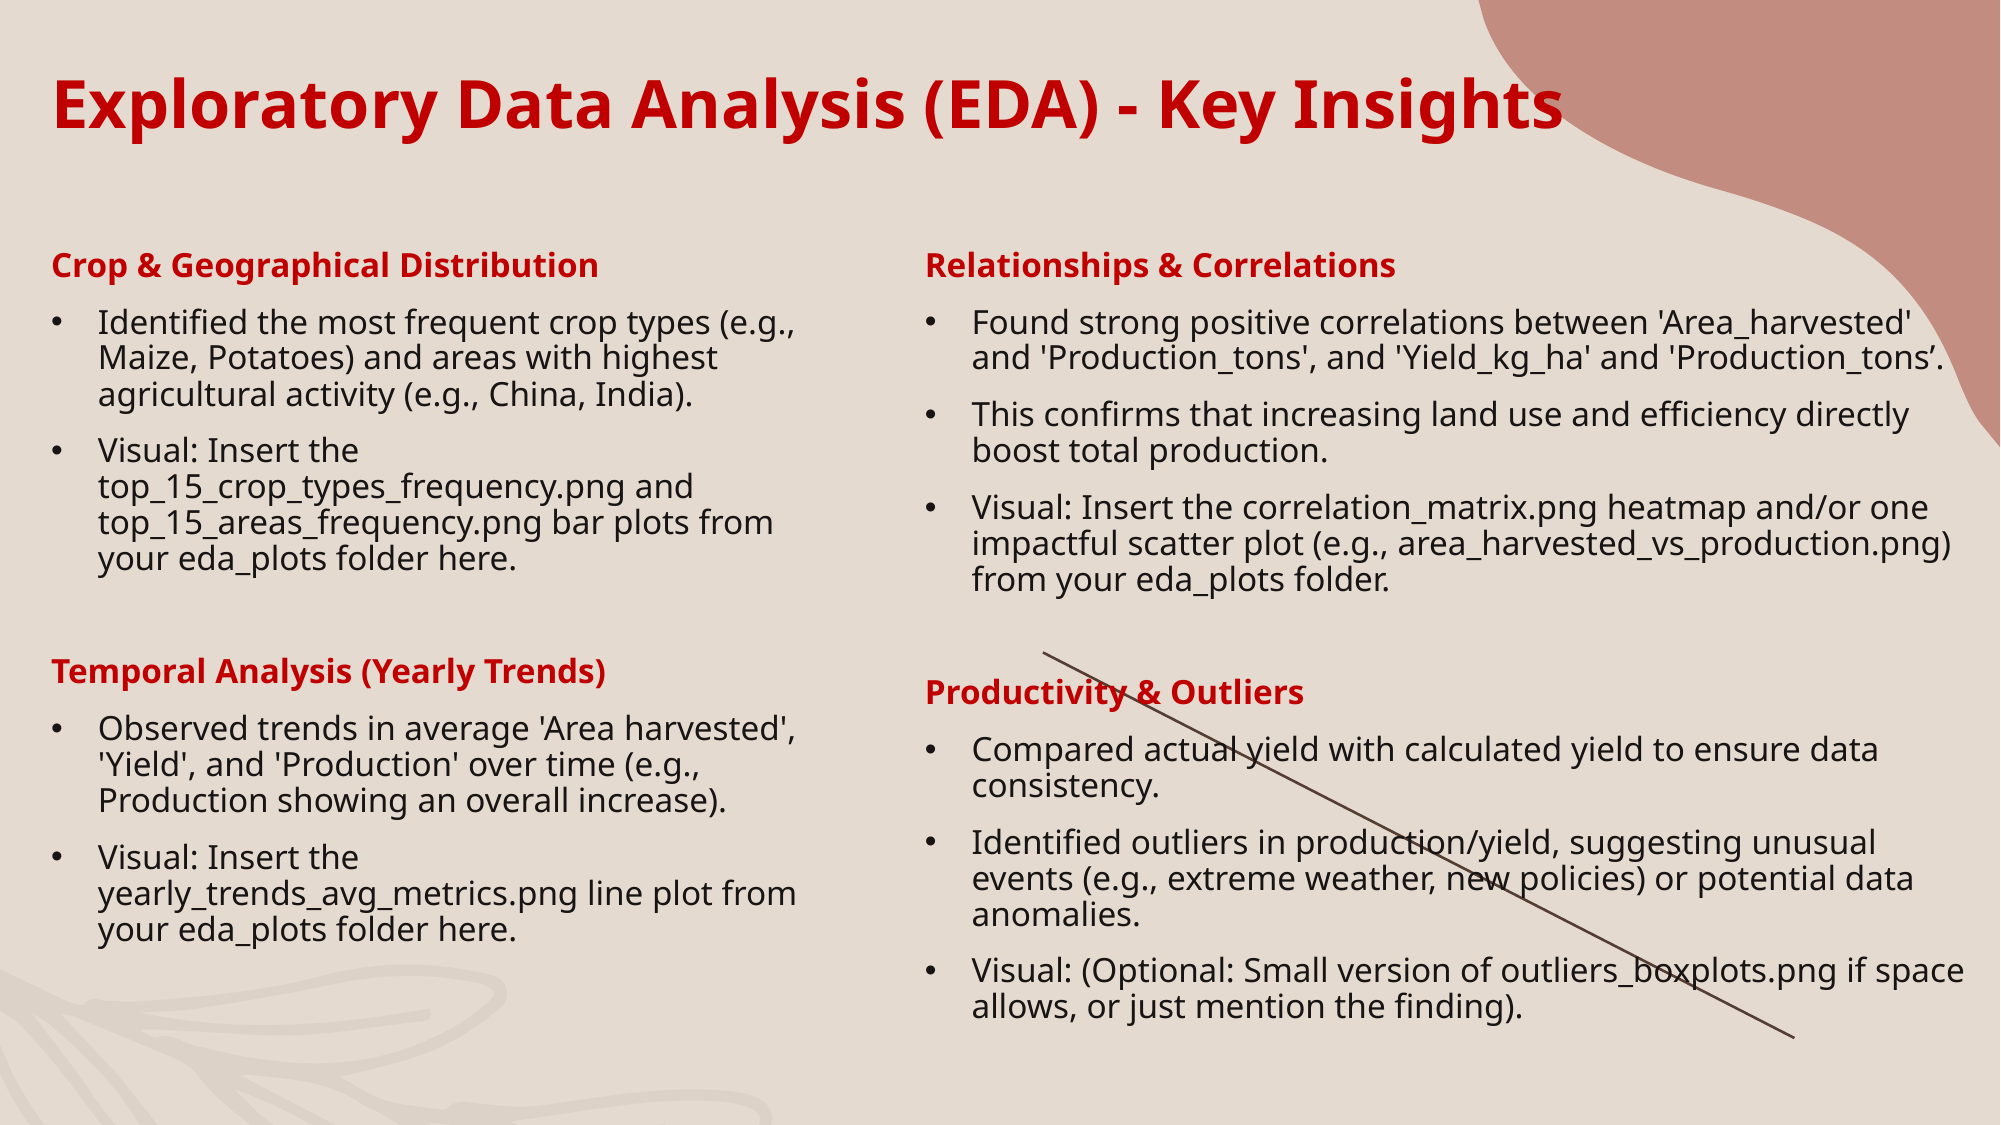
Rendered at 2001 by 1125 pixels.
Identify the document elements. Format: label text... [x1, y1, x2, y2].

list Crop & Geographical Distribution Identified the most frequent crop types (e.g., Maize, Potatoes) and areas with highest agricultural activity (e.g., China, India). Visual: Insert the top_15_crop_types_frequency.png and top_15_areas_frequency.png bar plots from your eda_plots folder here. Temporal Analysis (Yearly Trends) Observed trends in average 'Area harvested', 'Yield', and 'Production' over time (e.g., Production showing an overall increase). Visual: Insert the yearly_trends_avg_metrics.png line plot from your eda_plots folder here. [36, 241, 856, 1007]
list Relationships & Correlations Found strong positive correlations between 'Area_harvested' and 'Production_tons', and 'Yield_kg_ha' and 'Production_tons’. This confirms that increasing land use and efficiency directly boost total production. Visual: Insert the correlation_matrix.png heatmap and/or one impactful scatter plot (e.g., area_harvested_vs_production.png) from your eda_plots folder. Productivity & Outliers Compared actual yield with calculated yield to ensure data consistency. Identified outliers in production/yield, suggesting unusual events (e.g., extreme weather, new policies) or potential data anomalies. Visual: (Optional: Small version of outliers_boxplots.png if space allows, or just mention the finding). [909, 241, 1982, 977]
title Exploratory Data Analysis (EDA) - Key Insights [36, 0, 1736, 150]
